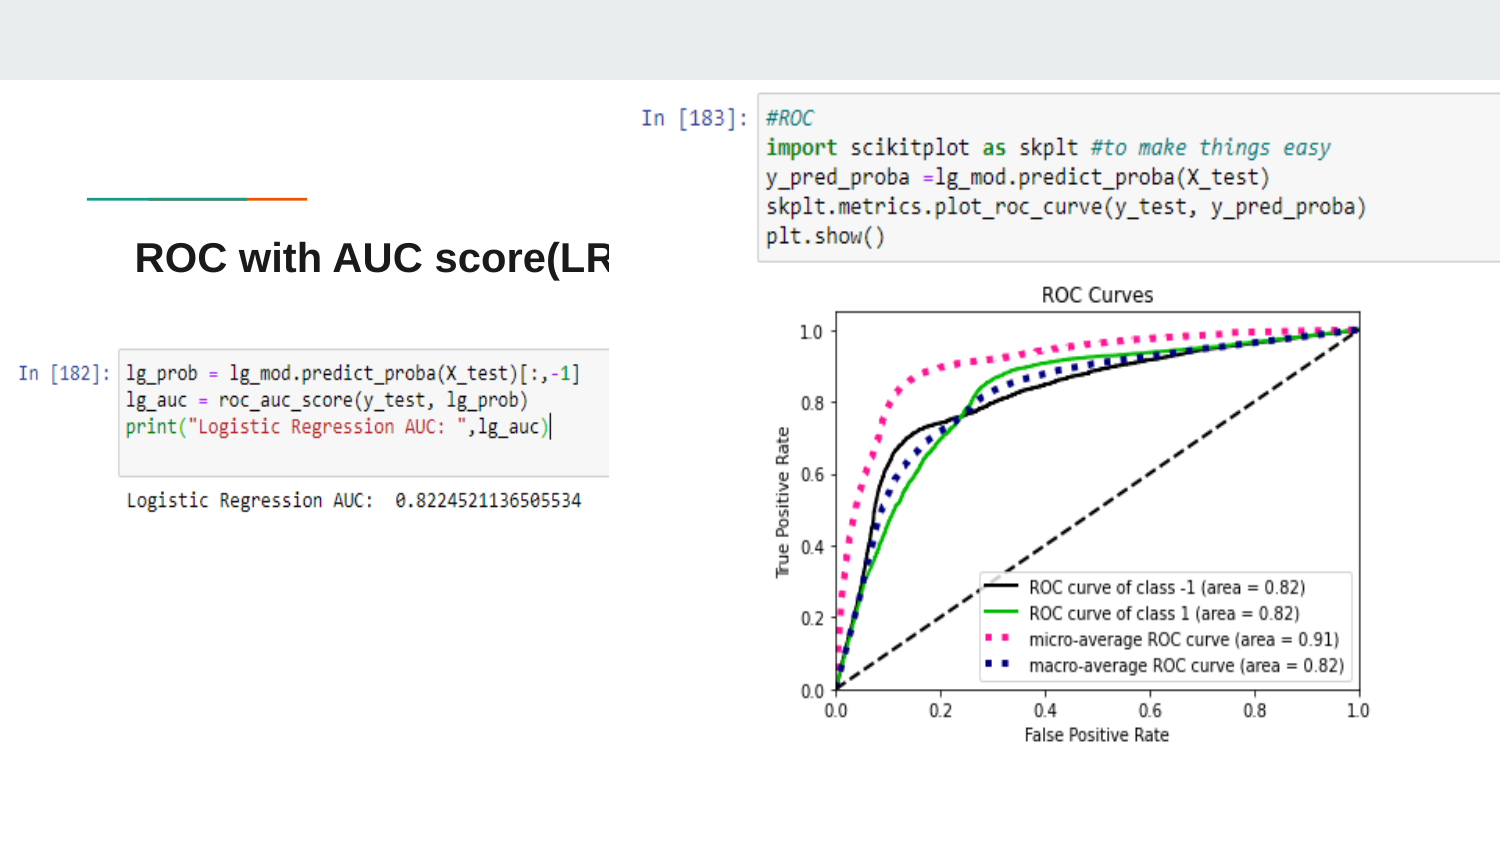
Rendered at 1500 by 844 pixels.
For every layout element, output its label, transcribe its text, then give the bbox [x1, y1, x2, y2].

picture [0, 86, 1500, 773]
title ROC with AUC score(LR) [119, 216, 604, 305]
